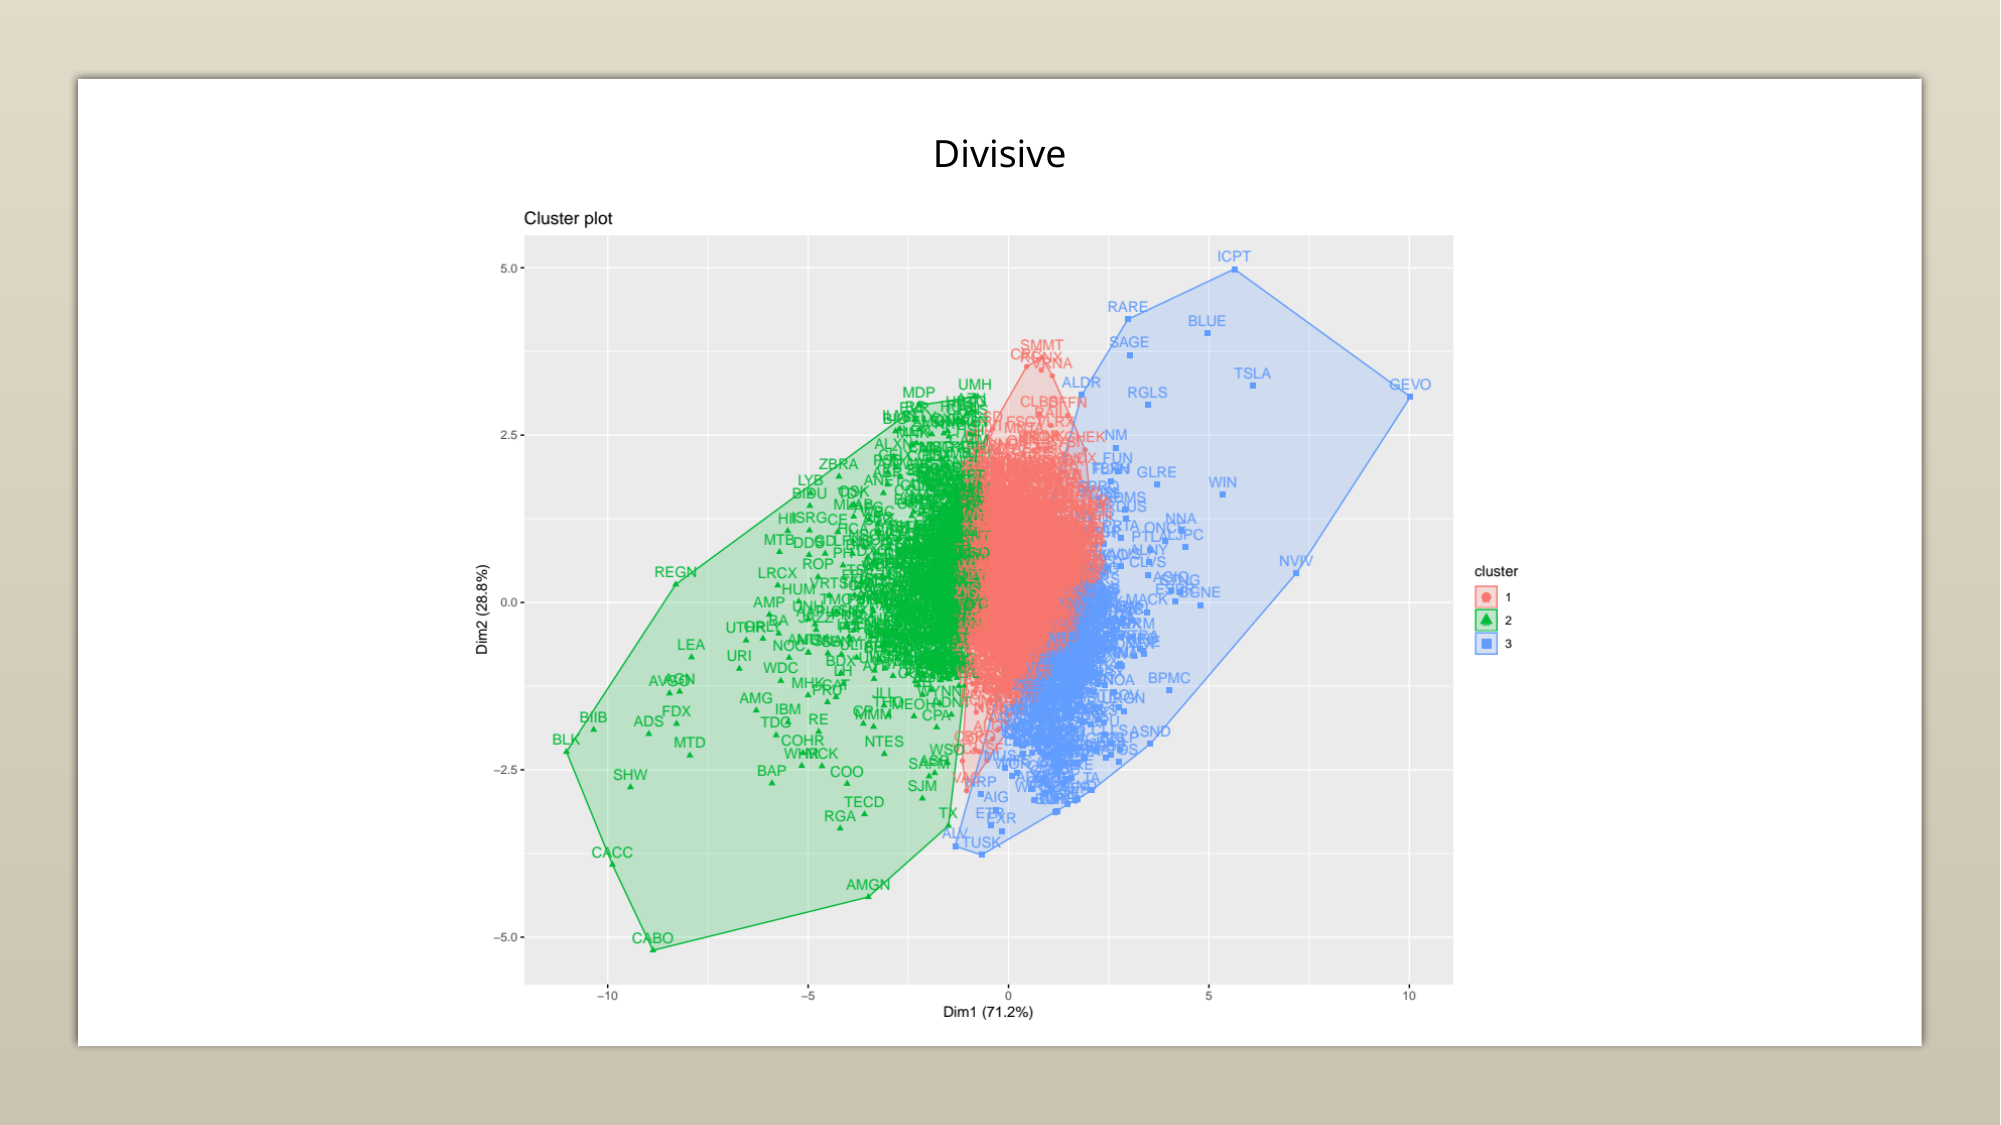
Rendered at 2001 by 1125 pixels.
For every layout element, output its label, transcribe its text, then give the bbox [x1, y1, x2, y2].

picture [469, 204, 1531, 1025]
text_box [78, 78, 1922, 1047]
text_box [0, 0, 2000, 1125]
text_box Divisive [730, 122, 1270, 183]
